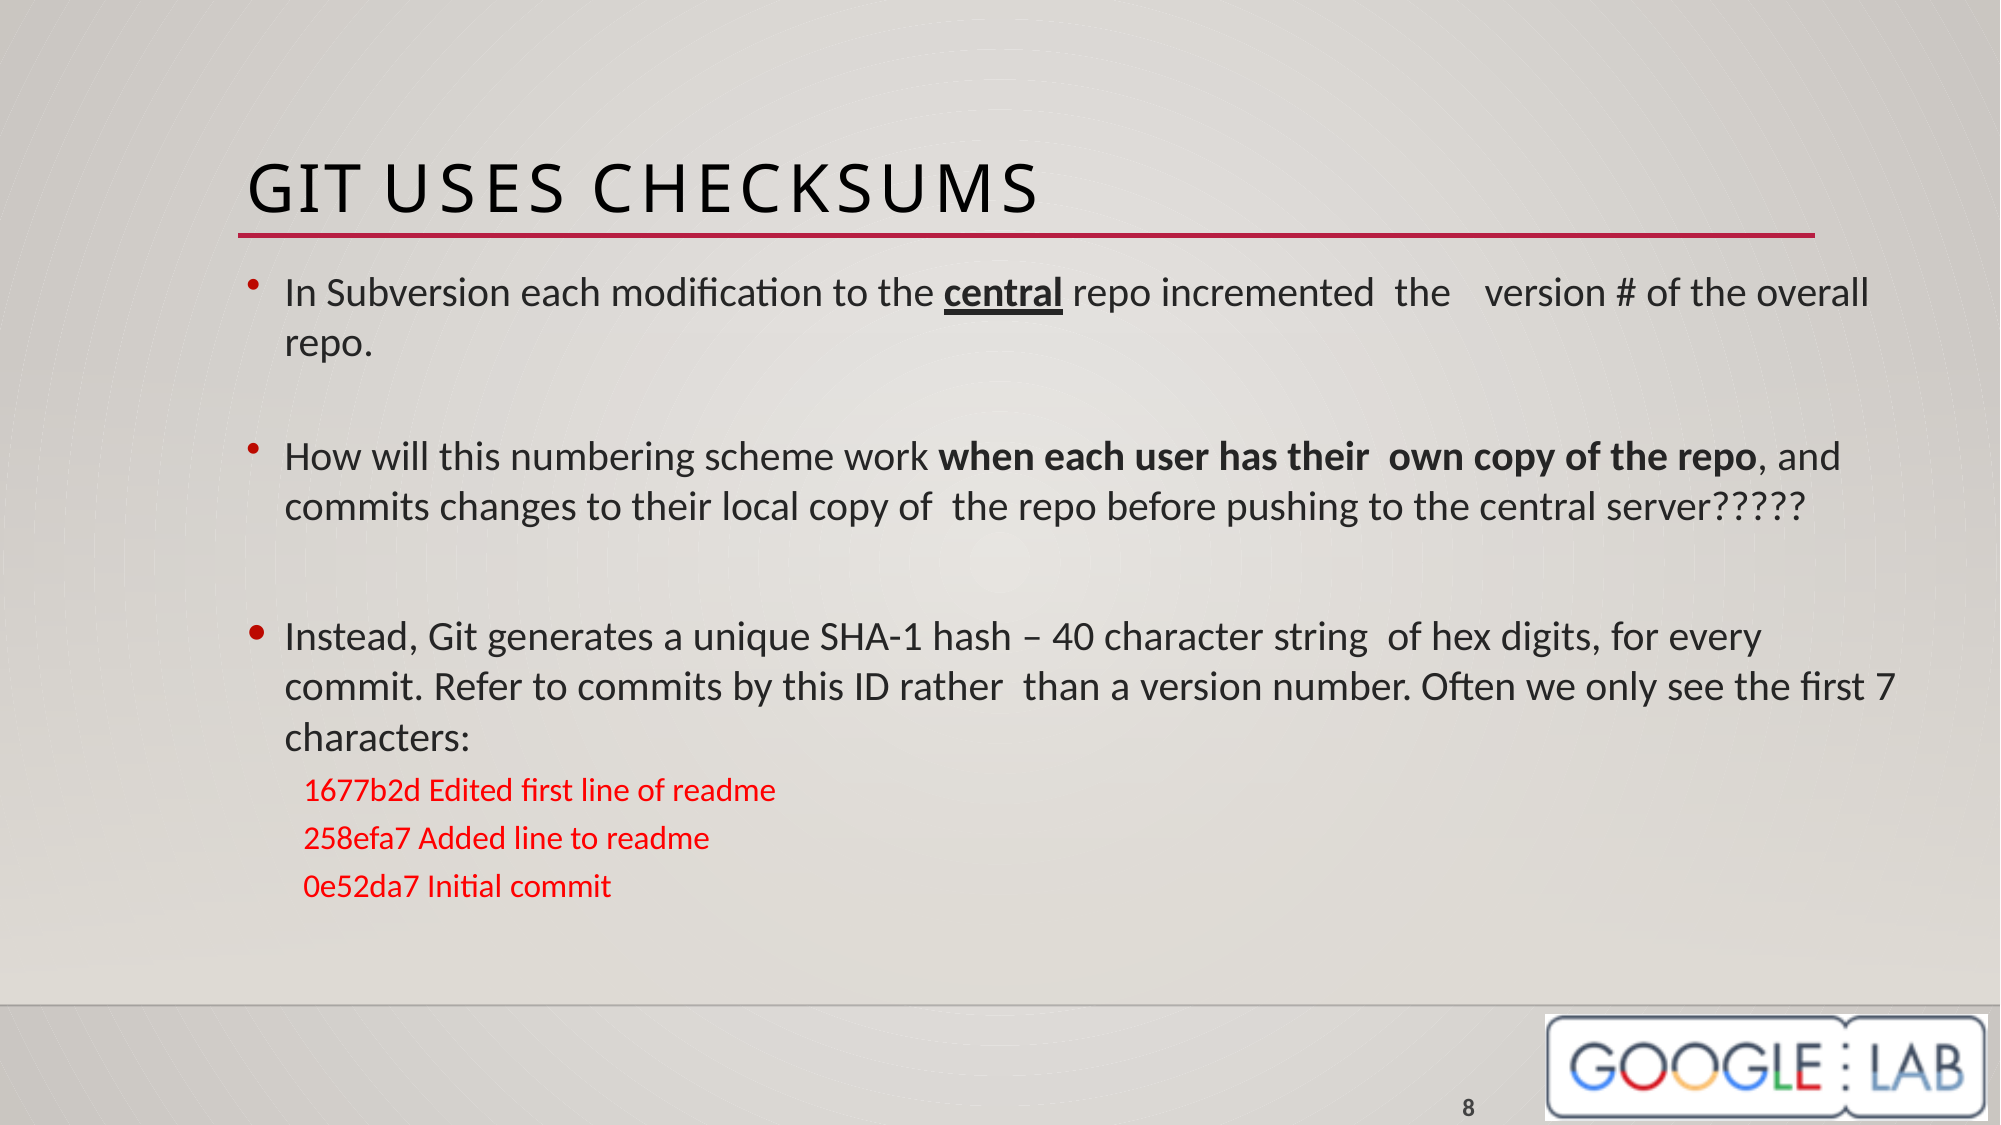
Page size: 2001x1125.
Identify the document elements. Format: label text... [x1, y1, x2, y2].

text_box In Subversion each modification to the central repo incremented the version # of the overall repo. How will this numbering scheme work when each user has their own copy of the repo, and commits changes to their local copy of the repo before pushing to the central server????? Instead, Git generates a unique SHA-1 hash – 40 character string of hex digits, for every commit. Refer to commits by this ID rather than a version number. Often we only see the first 7 characters: 1677b2d Edited first line of readme 258efa7 Added line to readme 0e52da7 Initial commit [244, 262, 1900, 905]
picture [1545, 1014, 1988, 1121]
slide_number 8 [1456, 1095, 1494, 1125]
title Git uses checksums [244, 143, 1183, 262]
